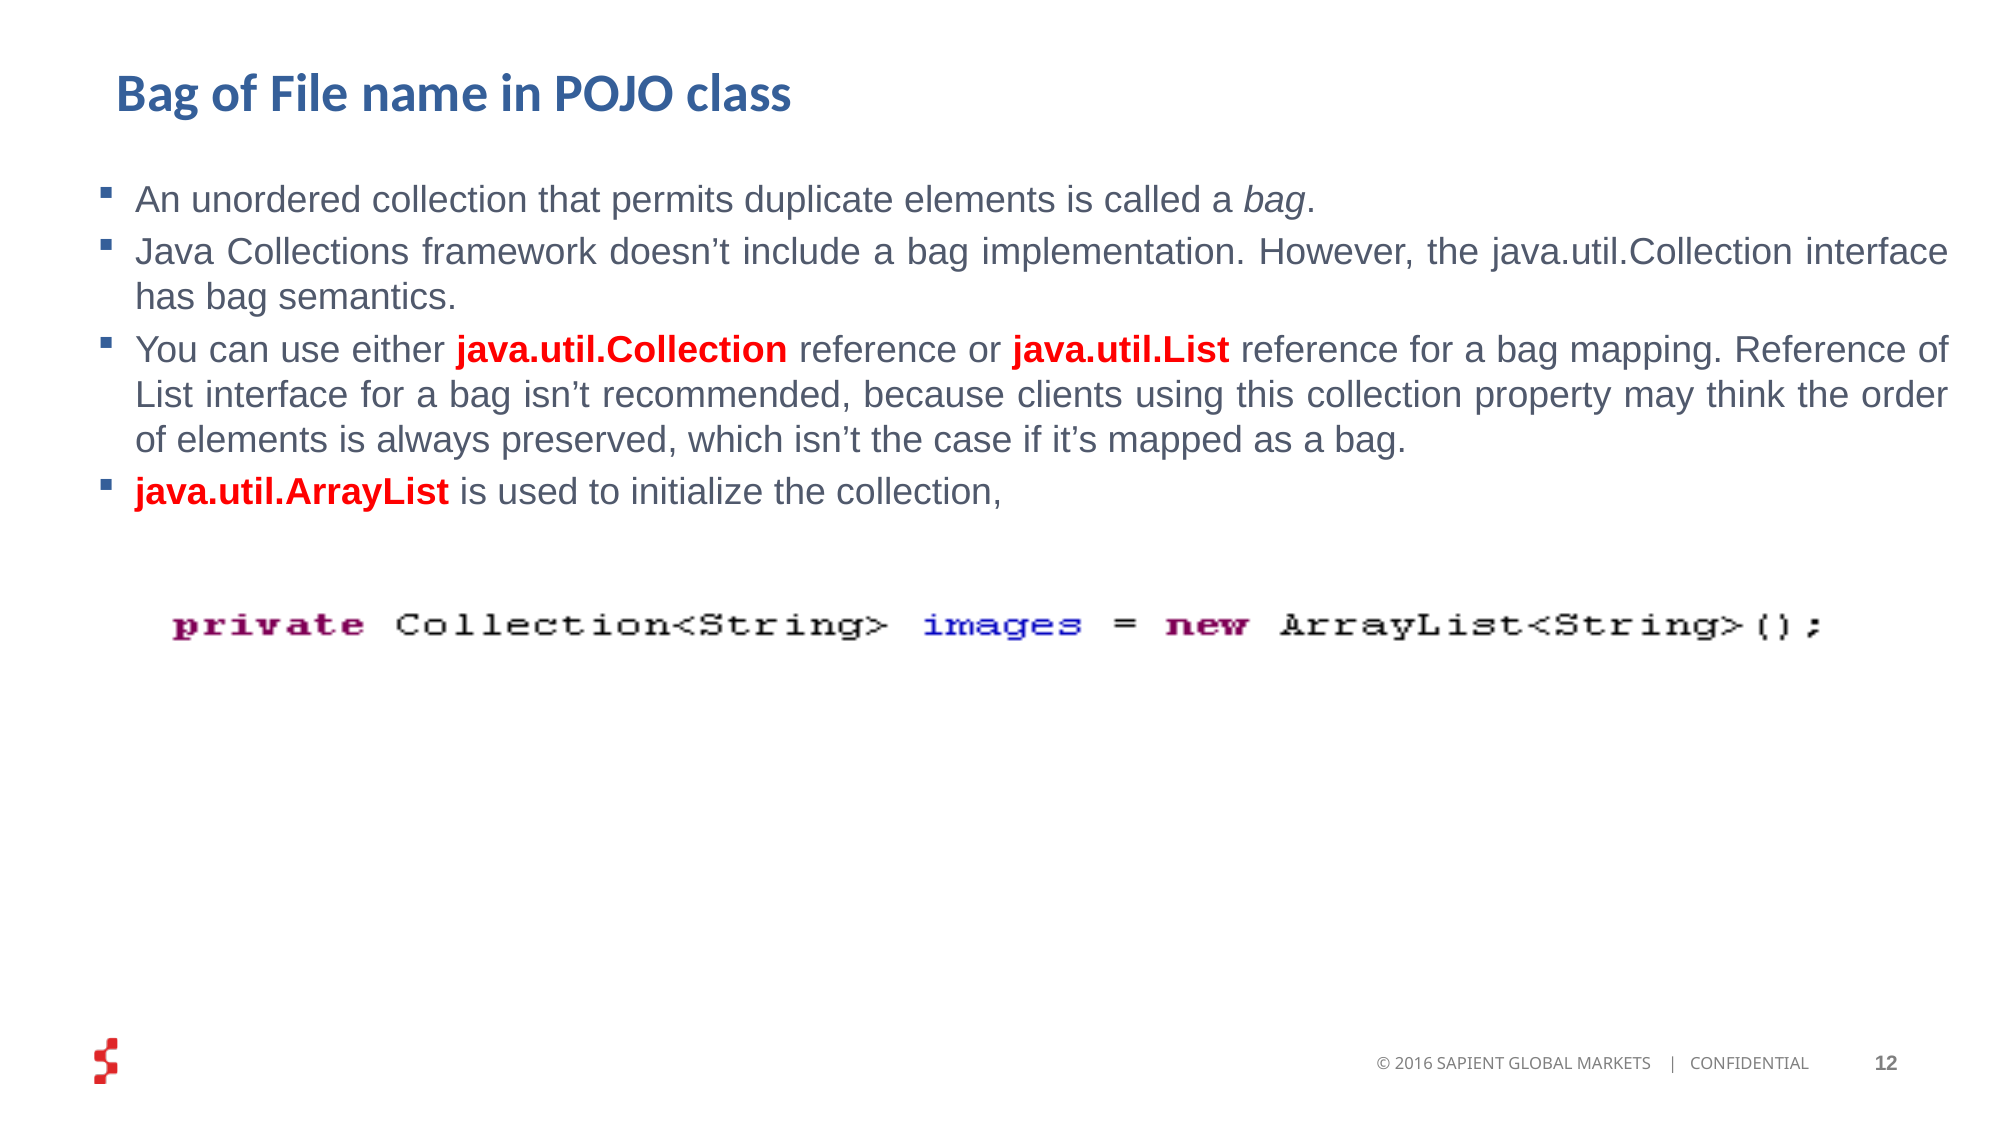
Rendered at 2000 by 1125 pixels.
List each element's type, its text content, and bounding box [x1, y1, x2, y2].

picture [132, 599, 1861, 676]
list An unordered collection that permits duplicate elements is called a bag. Java Collections framework doesn’t include a bag implementation. However, the java.util.Collection interface has bag semantics. You can use either java.util.Collection reference or java.util.List reference for a bag mapping. Reference of List interface for a bag isn’t recommended, because clients using this collection property may think the order of elements is always preserved, which isn’t the case if it’s mapped as a bag. java.util.ArrayList is used to initialize the collection, [97, 174, 1950, 1015]
title Bag of File name in POJO class [116, 50, 1967, 163]
